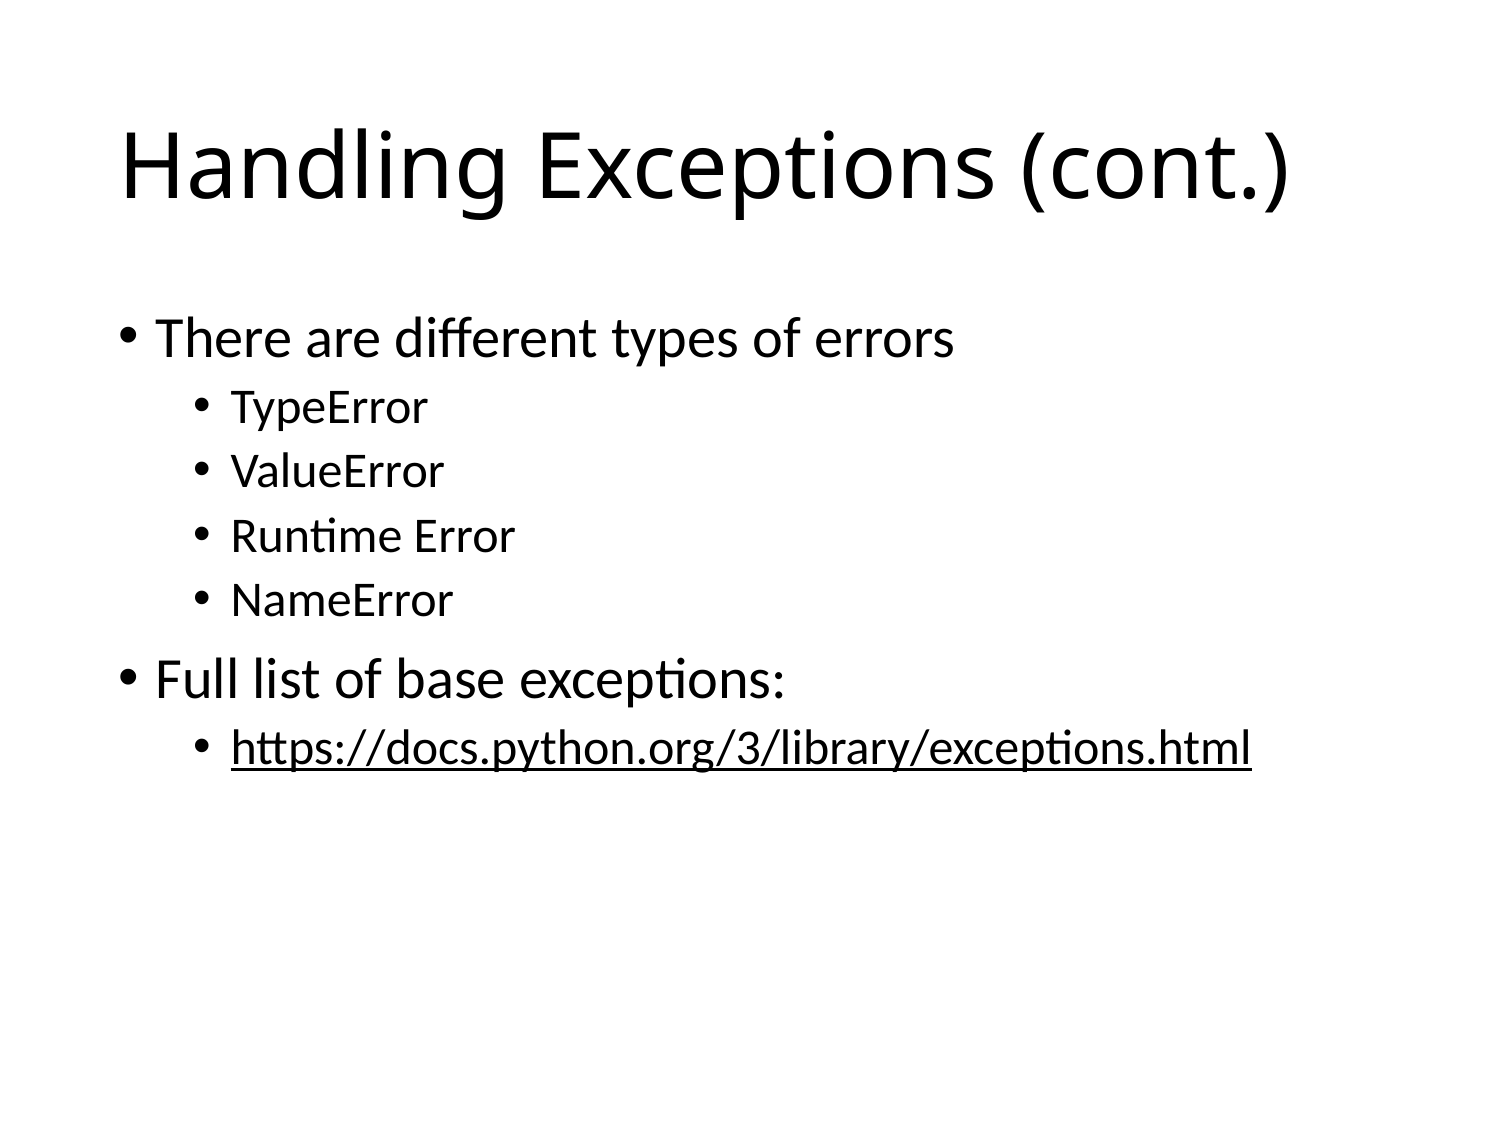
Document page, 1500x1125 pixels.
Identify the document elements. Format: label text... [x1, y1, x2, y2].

title Handling Exceptions (cont.) [103, 59, 1397, 278]
list There are different types of errors TypeError ValueError Runtime Error NameError Full list of base exceptions: https://docs.python.org/3/library/exceptions.html [103, 299, 1397, 1014]
